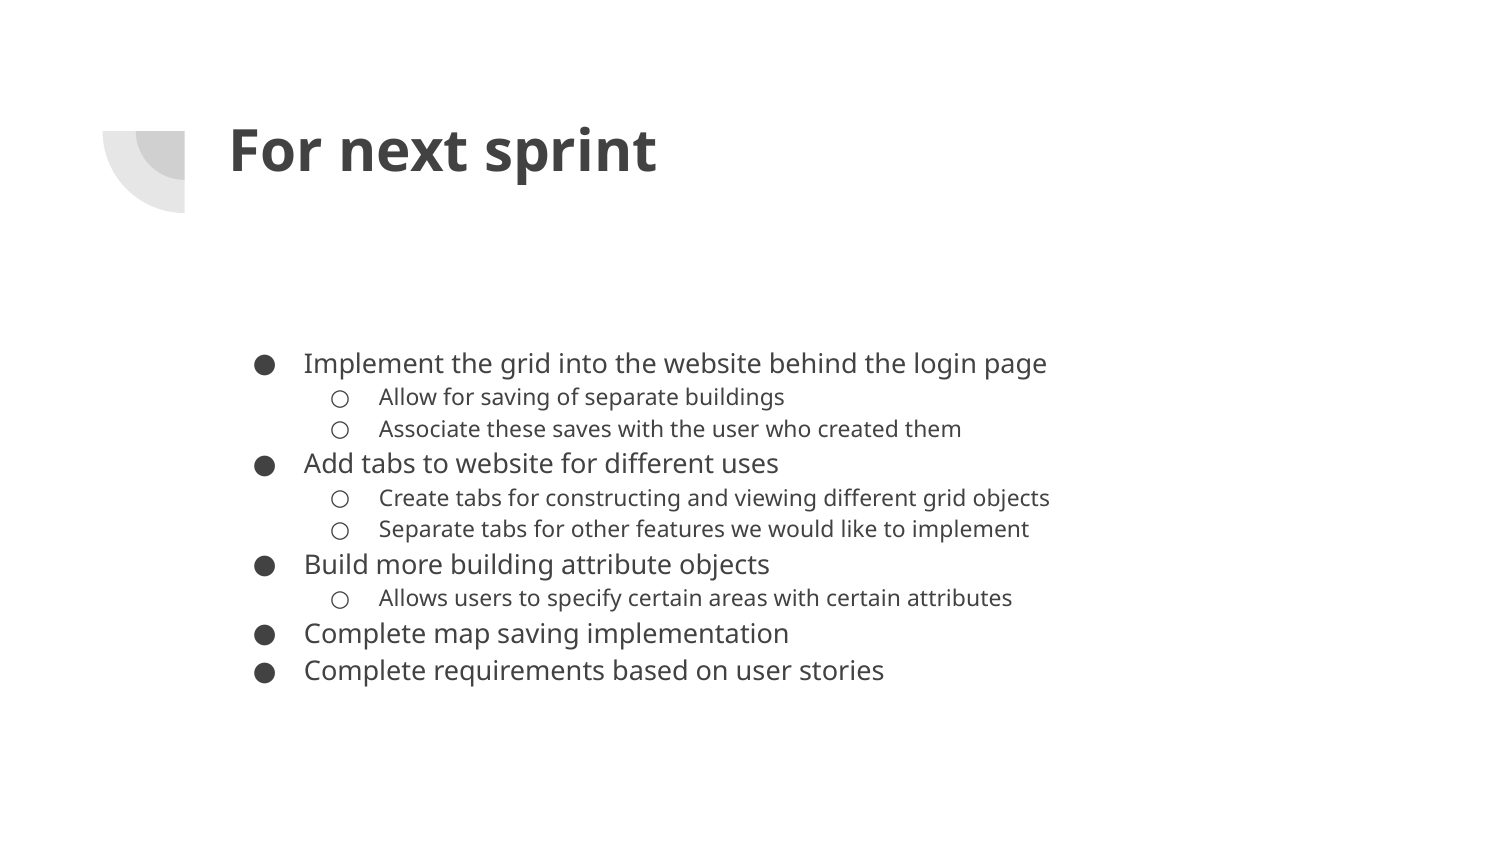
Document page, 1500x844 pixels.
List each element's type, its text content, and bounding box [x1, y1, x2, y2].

list Implement the grid into the website behind the login page Allow for saving of separate buildings Associate these saves with the user who created them Add tabs to website for different uses Create tabs for constructing and viewing different grid objects Separate tabs for other features we would like to implement Build more building attribute objects Allows users to specify certain areas with certain attributes Complete map saving implementation Complete requirements based on user stories [213, 326, 1368, 744]
title For next sprint [213, 98, 1368, 263]
